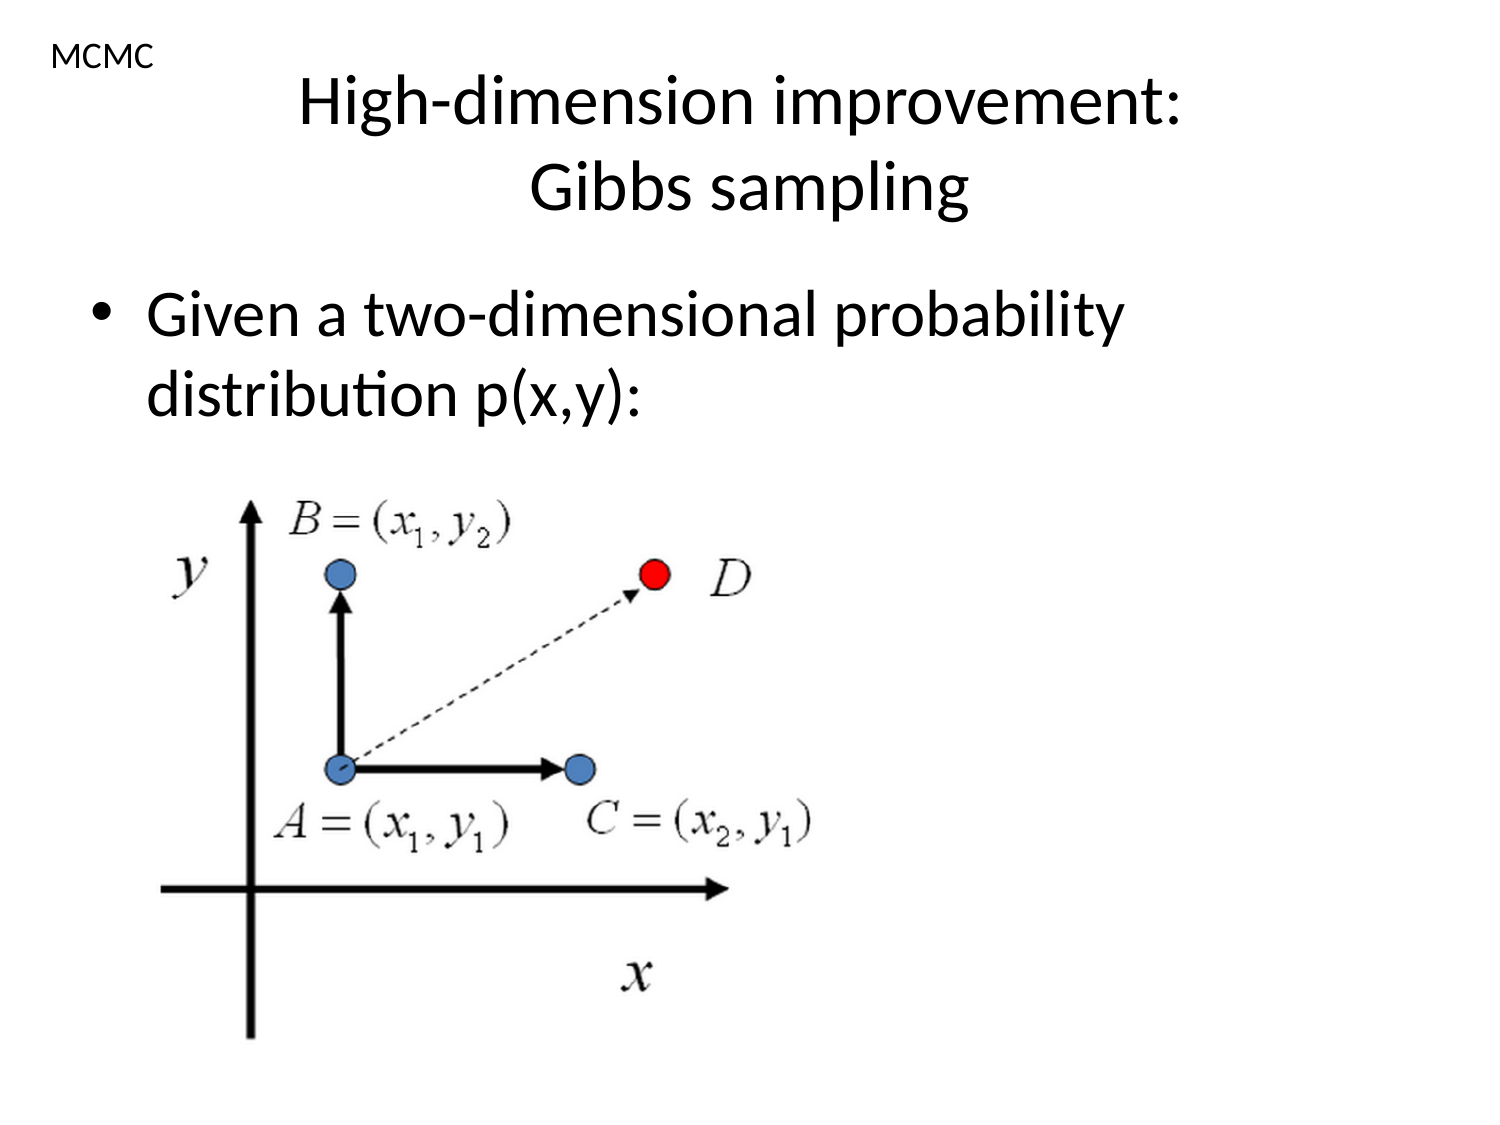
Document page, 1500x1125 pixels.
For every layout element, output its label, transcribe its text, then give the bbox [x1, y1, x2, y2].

title High-dimension improvement: Gibbs sampling [75, 45, 1425, 233]
list Given a two-dimensional probability distribution p(x,y): [75, 262, 1425, 1005]
text_box MCMC [35, 23, 282, 84]
picture [128, 468, 1020, 1064]
